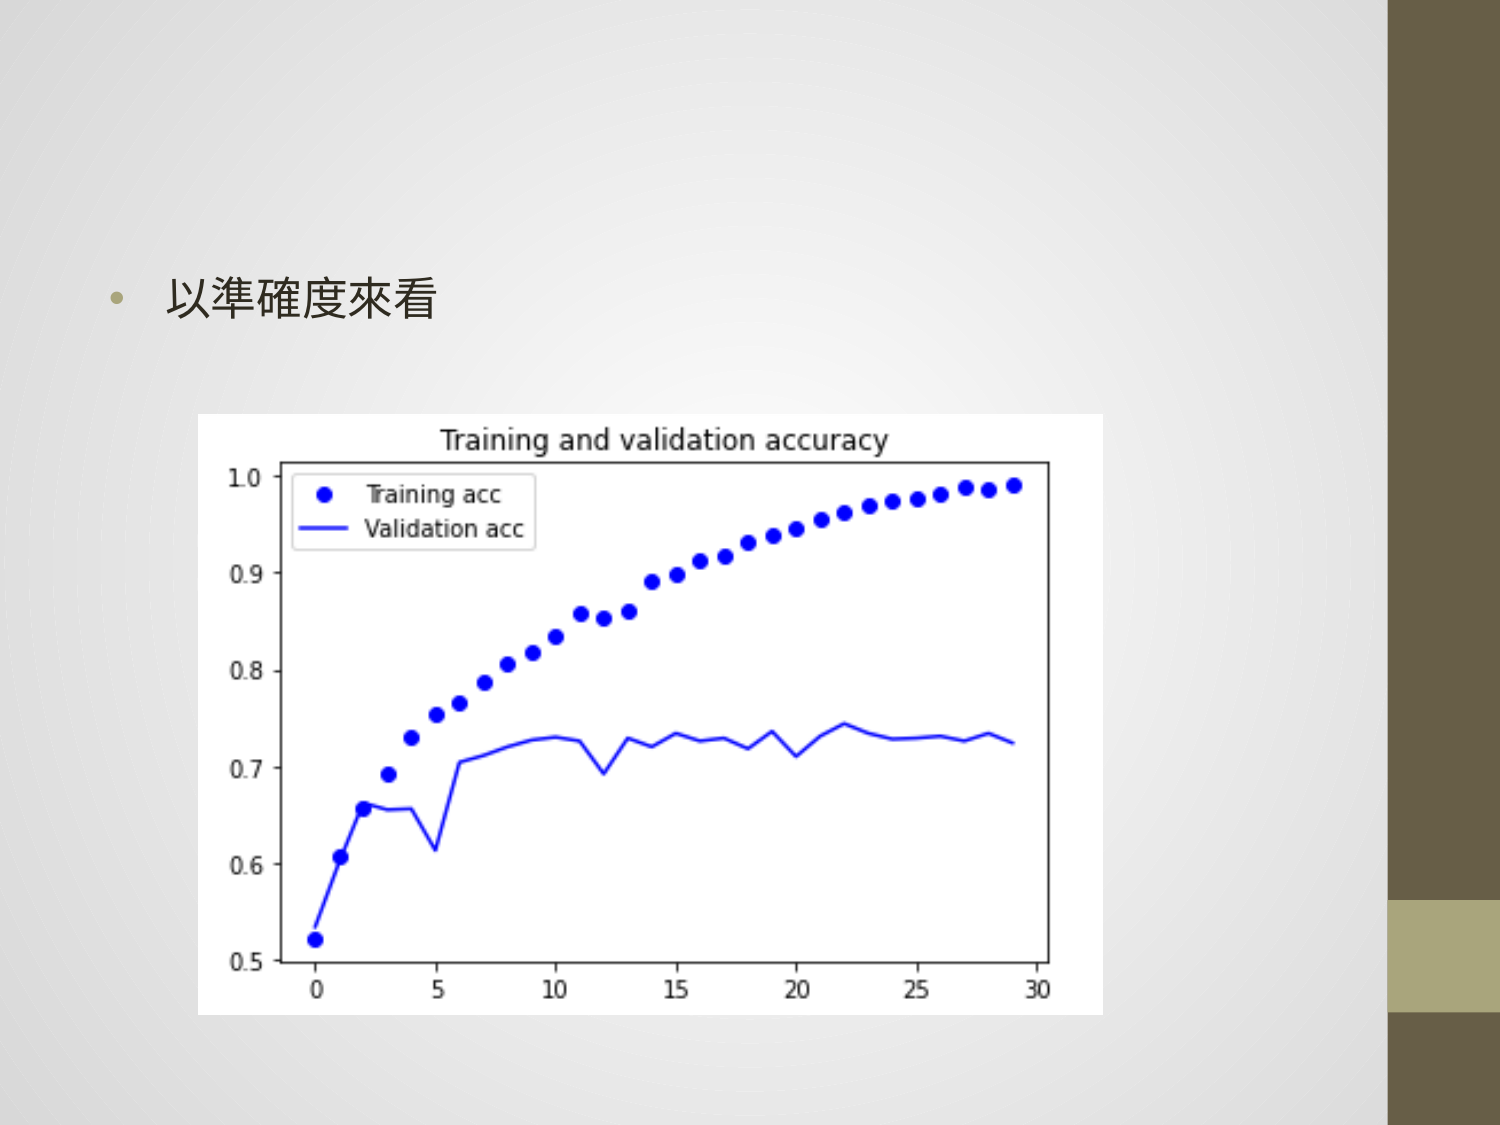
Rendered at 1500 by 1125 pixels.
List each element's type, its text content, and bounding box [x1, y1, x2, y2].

list 以準確度來看 [75, 262, 1325, 1050]
picture [198, 414, 1103, 1015]
